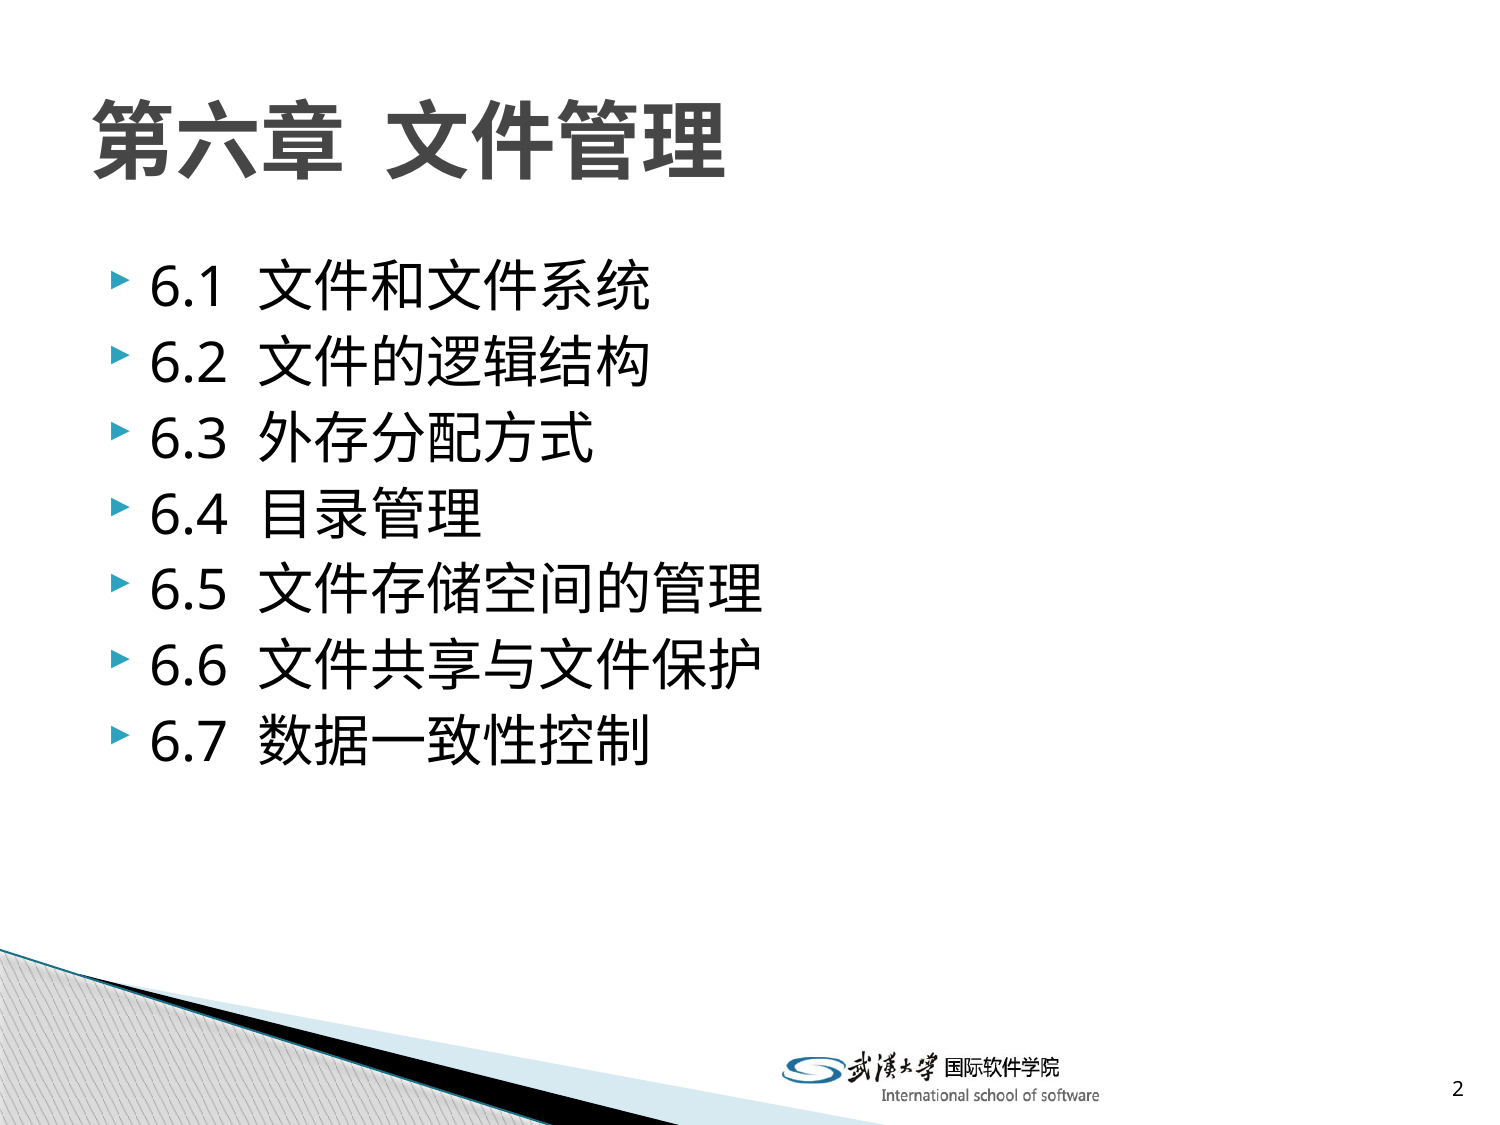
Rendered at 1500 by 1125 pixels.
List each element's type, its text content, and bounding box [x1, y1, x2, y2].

picture [773, 1046, 1117, 1103]
list 6.1 文件和文件系统 6.2 文件的逻辑结构 6.3 外存分配方式 6.4 目录管理 6.5 文件存储空间的管理 6.6 文件共享与文件保护 6.7 数据一致性控制 [74, 242, 1426, 986]
title 第六章 文件管理 [75, 45, 1425, 233]
slide_number 2 [1418, 1051, 1479, 1112]
